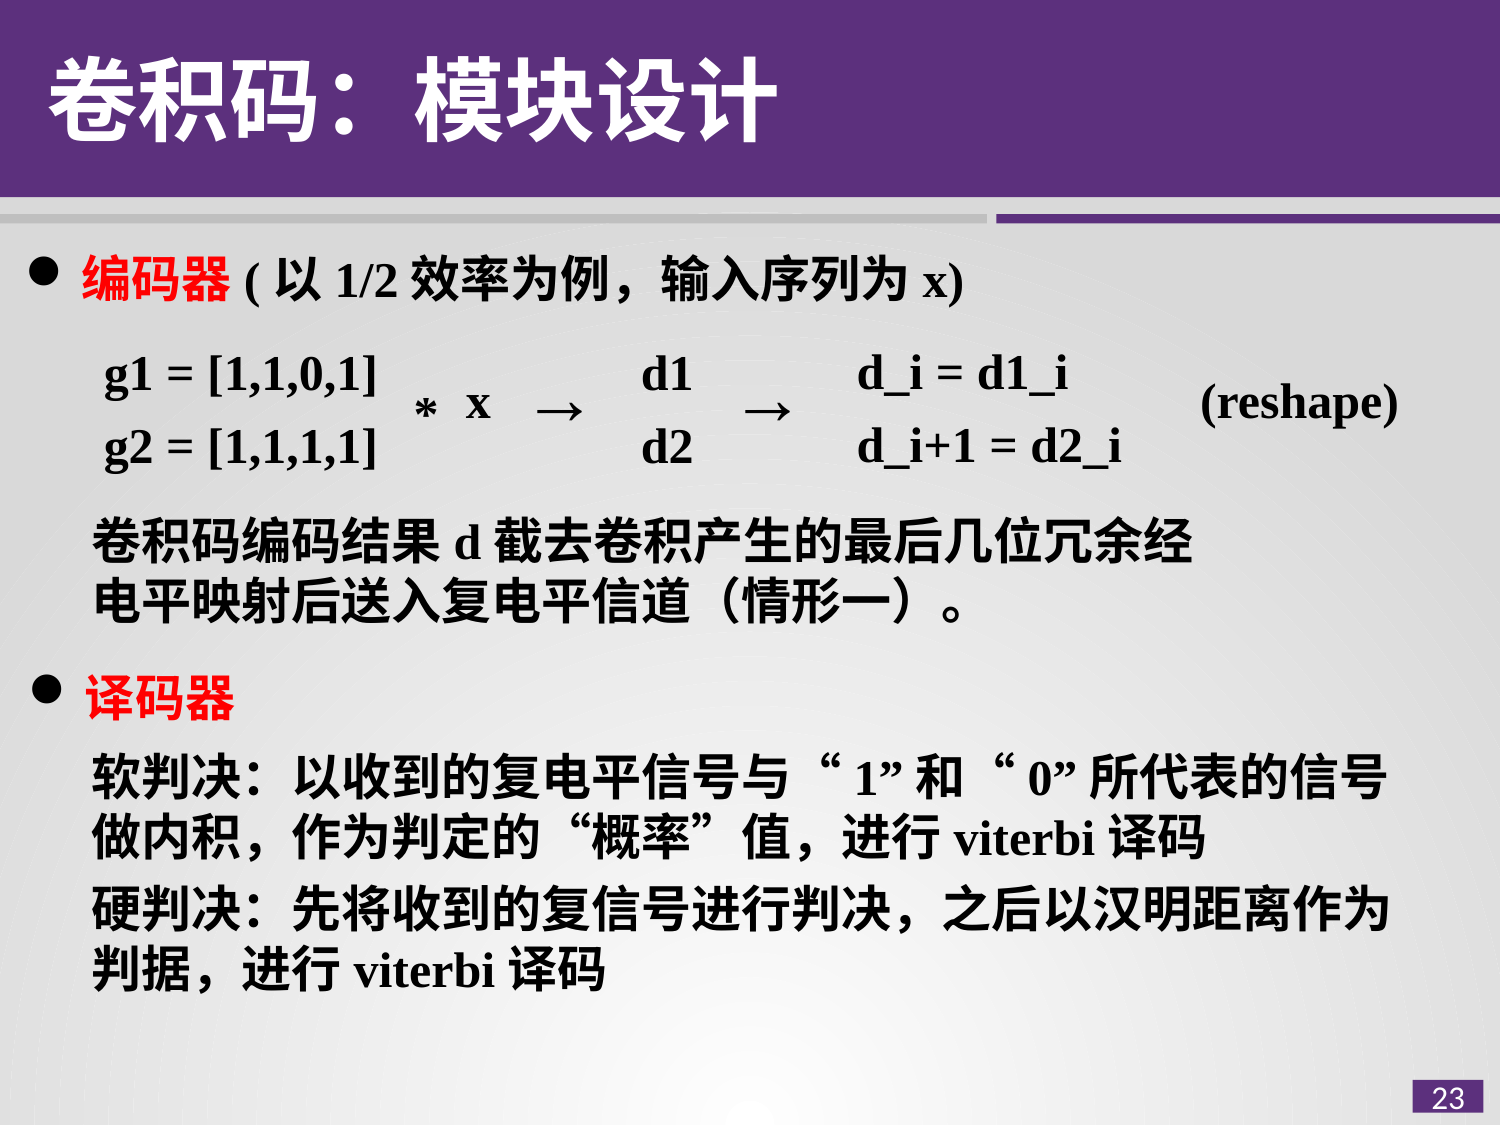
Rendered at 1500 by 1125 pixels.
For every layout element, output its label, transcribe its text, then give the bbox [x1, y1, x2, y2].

text_box 卷积码编码结果d截去卷积产生的最后几位冗余经电平映射后送入复电平信道（情形一）。 [76, 501, 1253, 659]
text_box d_i = d1_i d_i+1 = d2_i [841, 332, 1264, 474]
text_box x [450, 361, 507, 501]
text_box → [507, 342, 607, 501]
text_box 译码器 [14, 658, 1486, 816]
text_box * [398, 373, 450, 501]
text_box 卷积码：模块设计 [31, 35, 796, 161]
text_box → [715, 341, 815, 501]
text_box g1 = [1,1,0,1] g2 = [1,1,1,1] [88, 333, 456, 475]
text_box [0, 214, 1500, 224]
text_box d1 d2 [625, 333, 726, 475]
text_box [0, 0, 1500, 198]
text_box (reshape) [1185, 361, 1424, 544]
text_box 编码器(以1/2效率为例，输入序列为x) [10, 240, 1483, 397]
text_box 软判决：以收到的复电平信号与“1”和“0”所代表的信号做内积，作为判定的“概率”值，进行viterbi译码 硬判决：先将收到的复信号进行判决，之后以汉明距离作为判据，进行viterbi译码 [76, 737, 1424, 1021]
